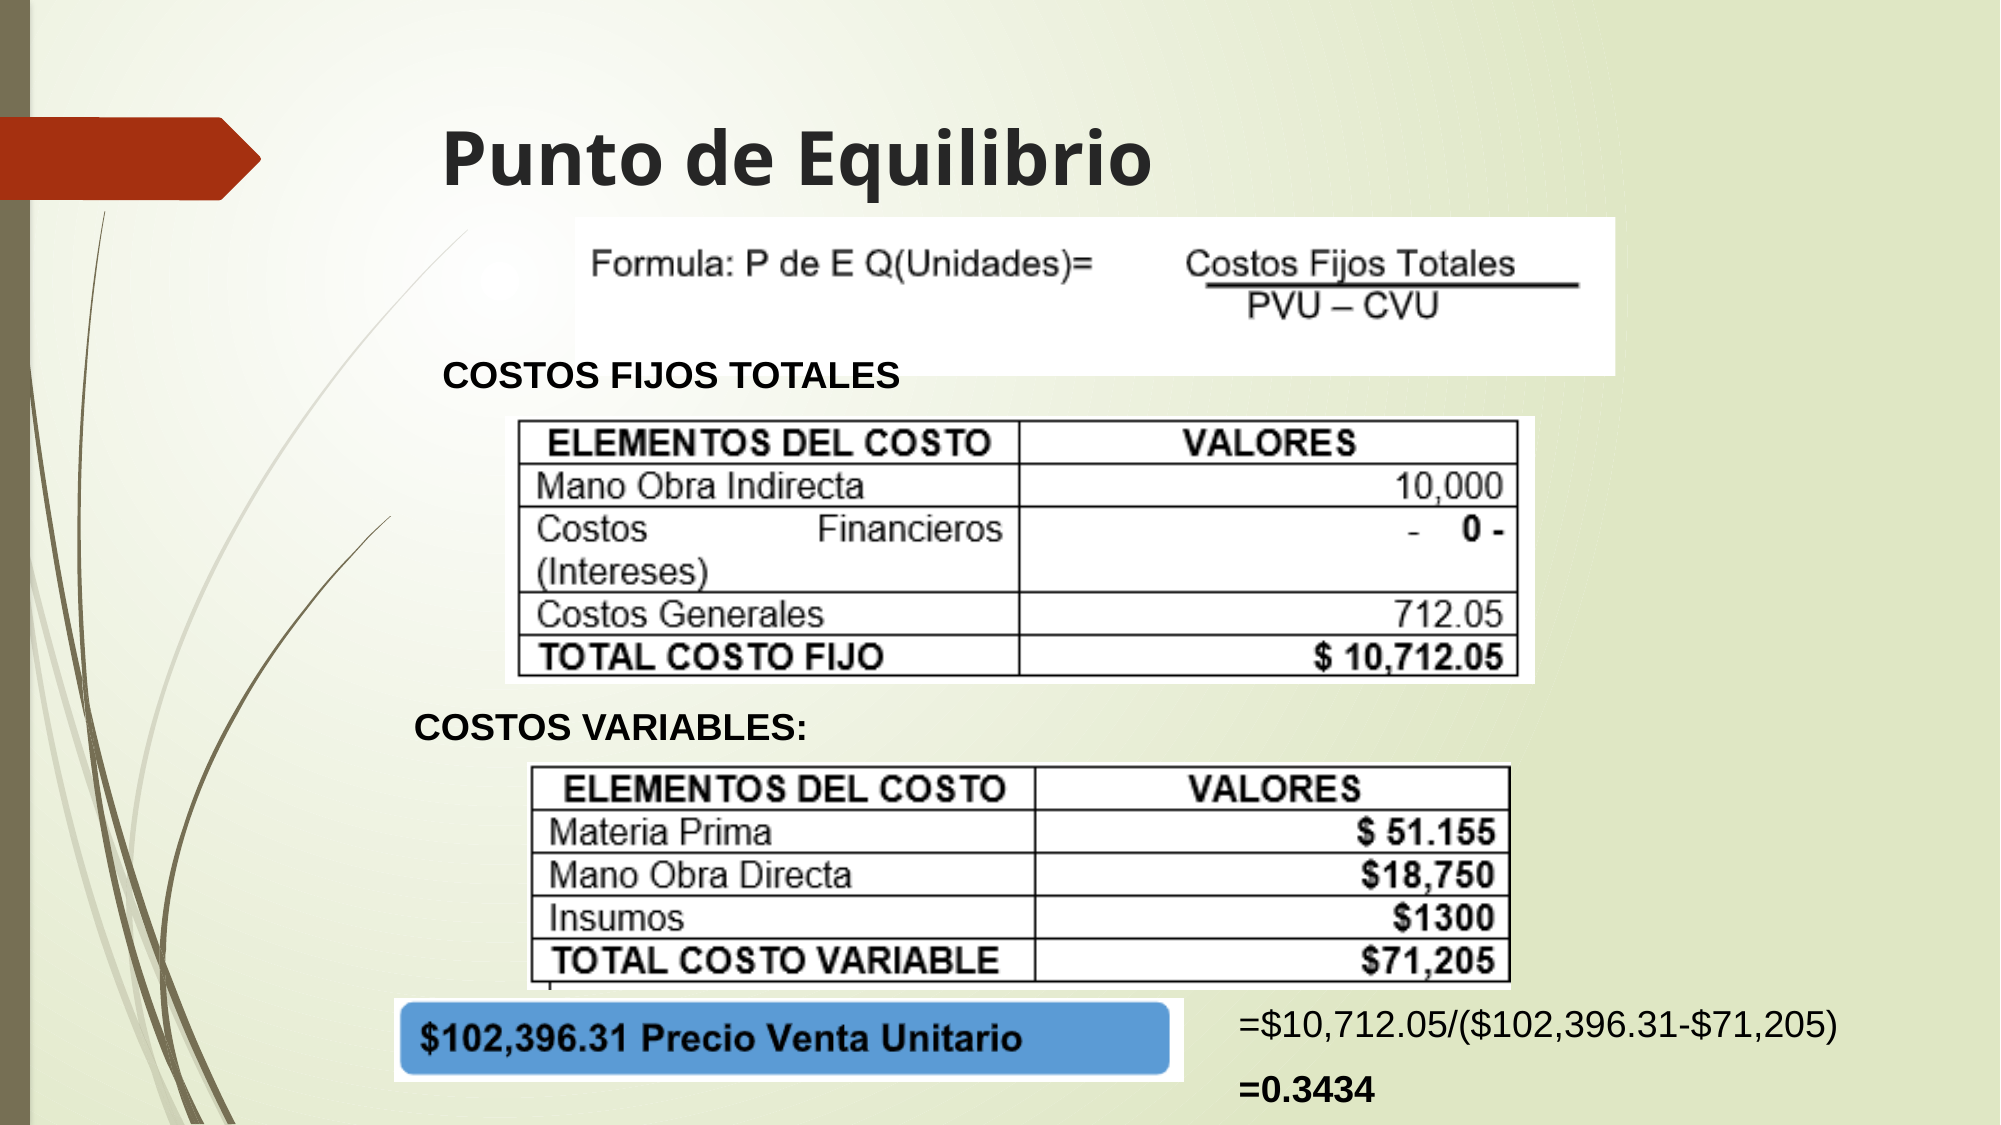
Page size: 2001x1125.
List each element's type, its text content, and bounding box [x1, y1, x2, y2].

text_box COSTOS VARIABLES: [399, 692, 824, 756]
picture [527, 762, 1512, 990]
picture [505, 415, 1536, 685]
text_box COSTOS FIJOS TOTALES [427, 340, 917, 404]
picture [574, 217, 1616, 376]
text_box =$10,712.05/($102,396.31-$71,205) =0.3434 [1223, 989, 2000, 1118]
title Punto de Equilibrio [425, 102, 1888, 313]
picture [394, 998, 1185, 1082]
